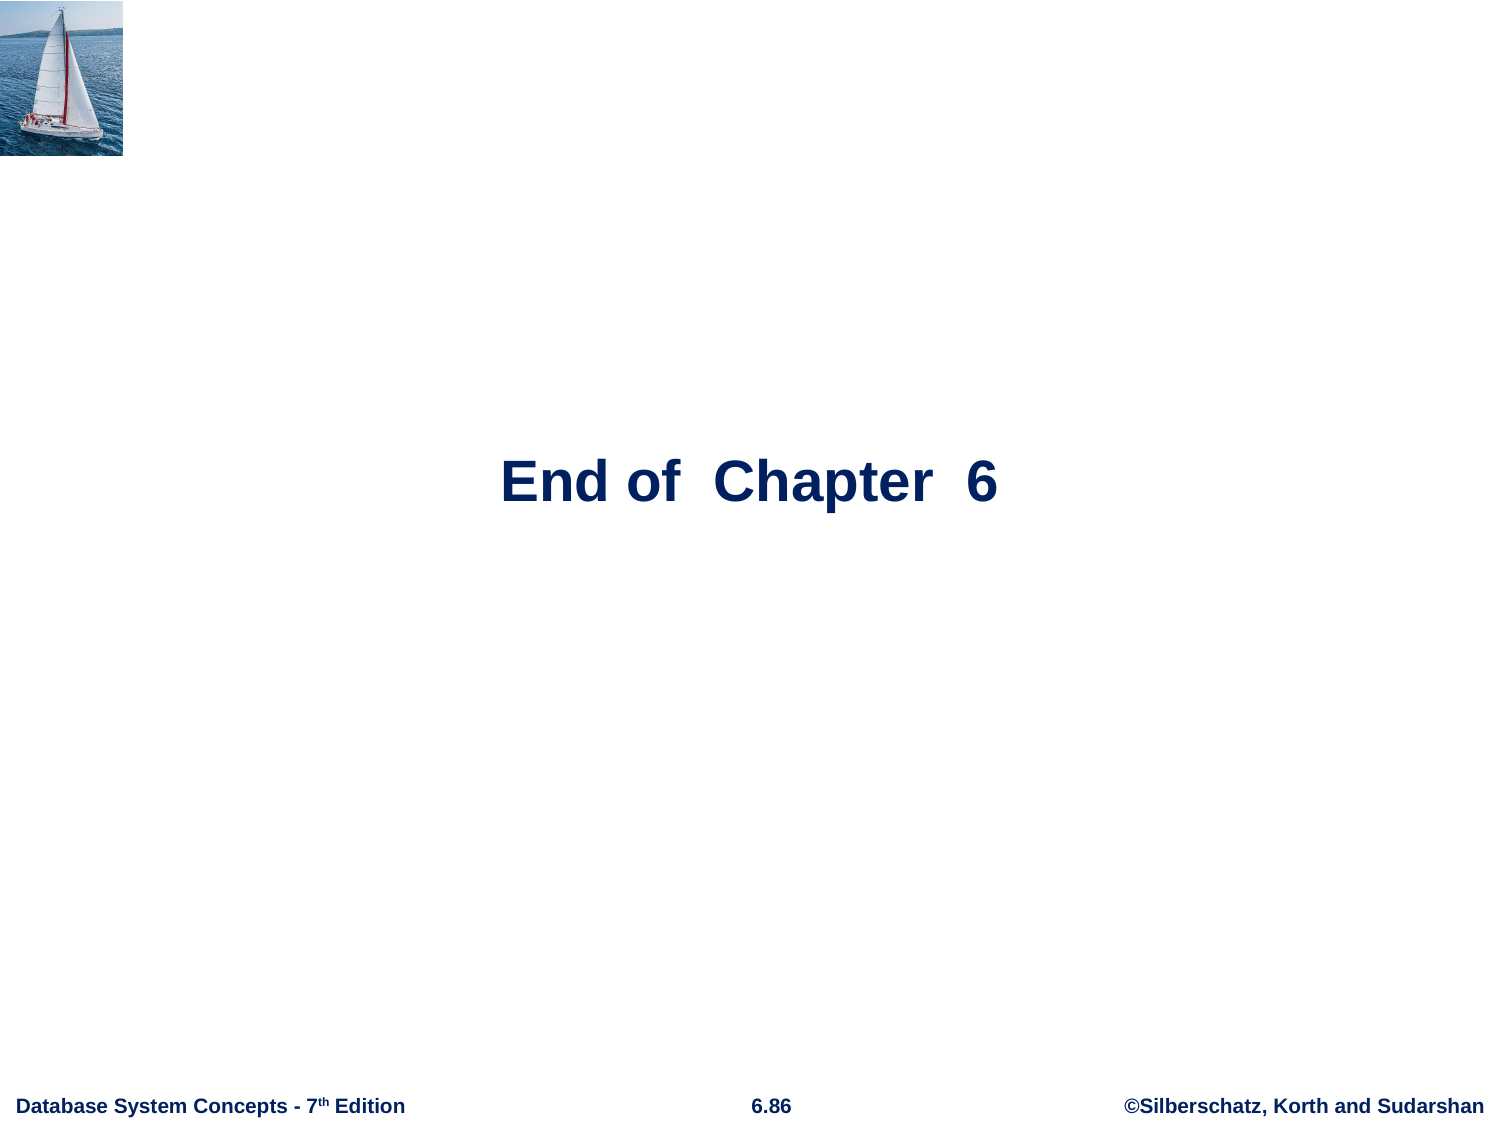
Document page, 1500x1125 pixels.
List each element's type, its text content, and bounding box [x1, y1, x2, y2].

title End of Chapter 6 [112, 349, 1388, 591]
picture [0, 1, 123, 156]
